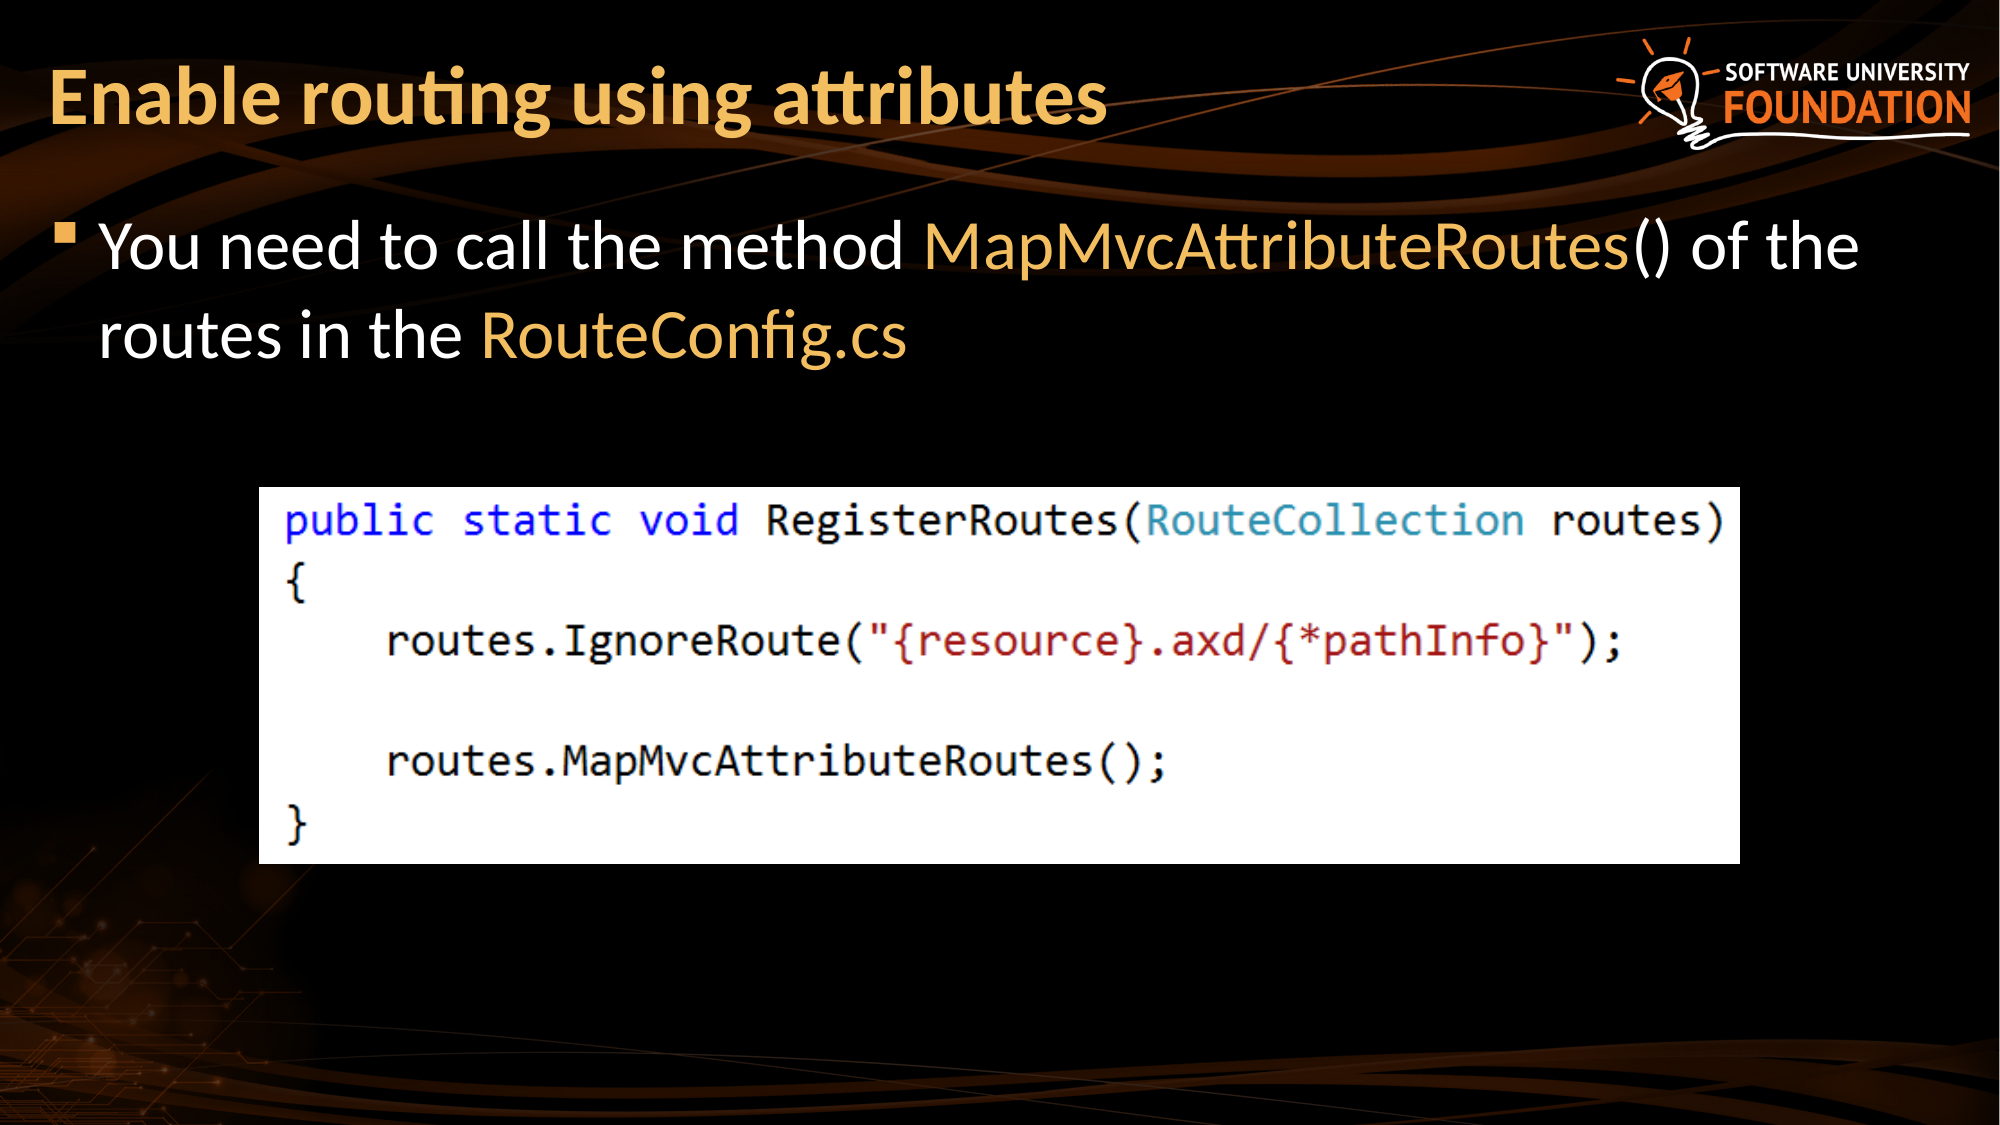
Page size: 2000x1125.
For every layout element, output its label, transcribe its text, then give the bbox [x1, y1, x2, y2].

title Enable routing using attributes [30, 6, 1602, 189]
picture [0, 0, 2000, 1125]
list You need to call the method MapMvcAttributeRoutes() of the routes in the RouteConfig.cs [31, 188, 1968, 1103]
